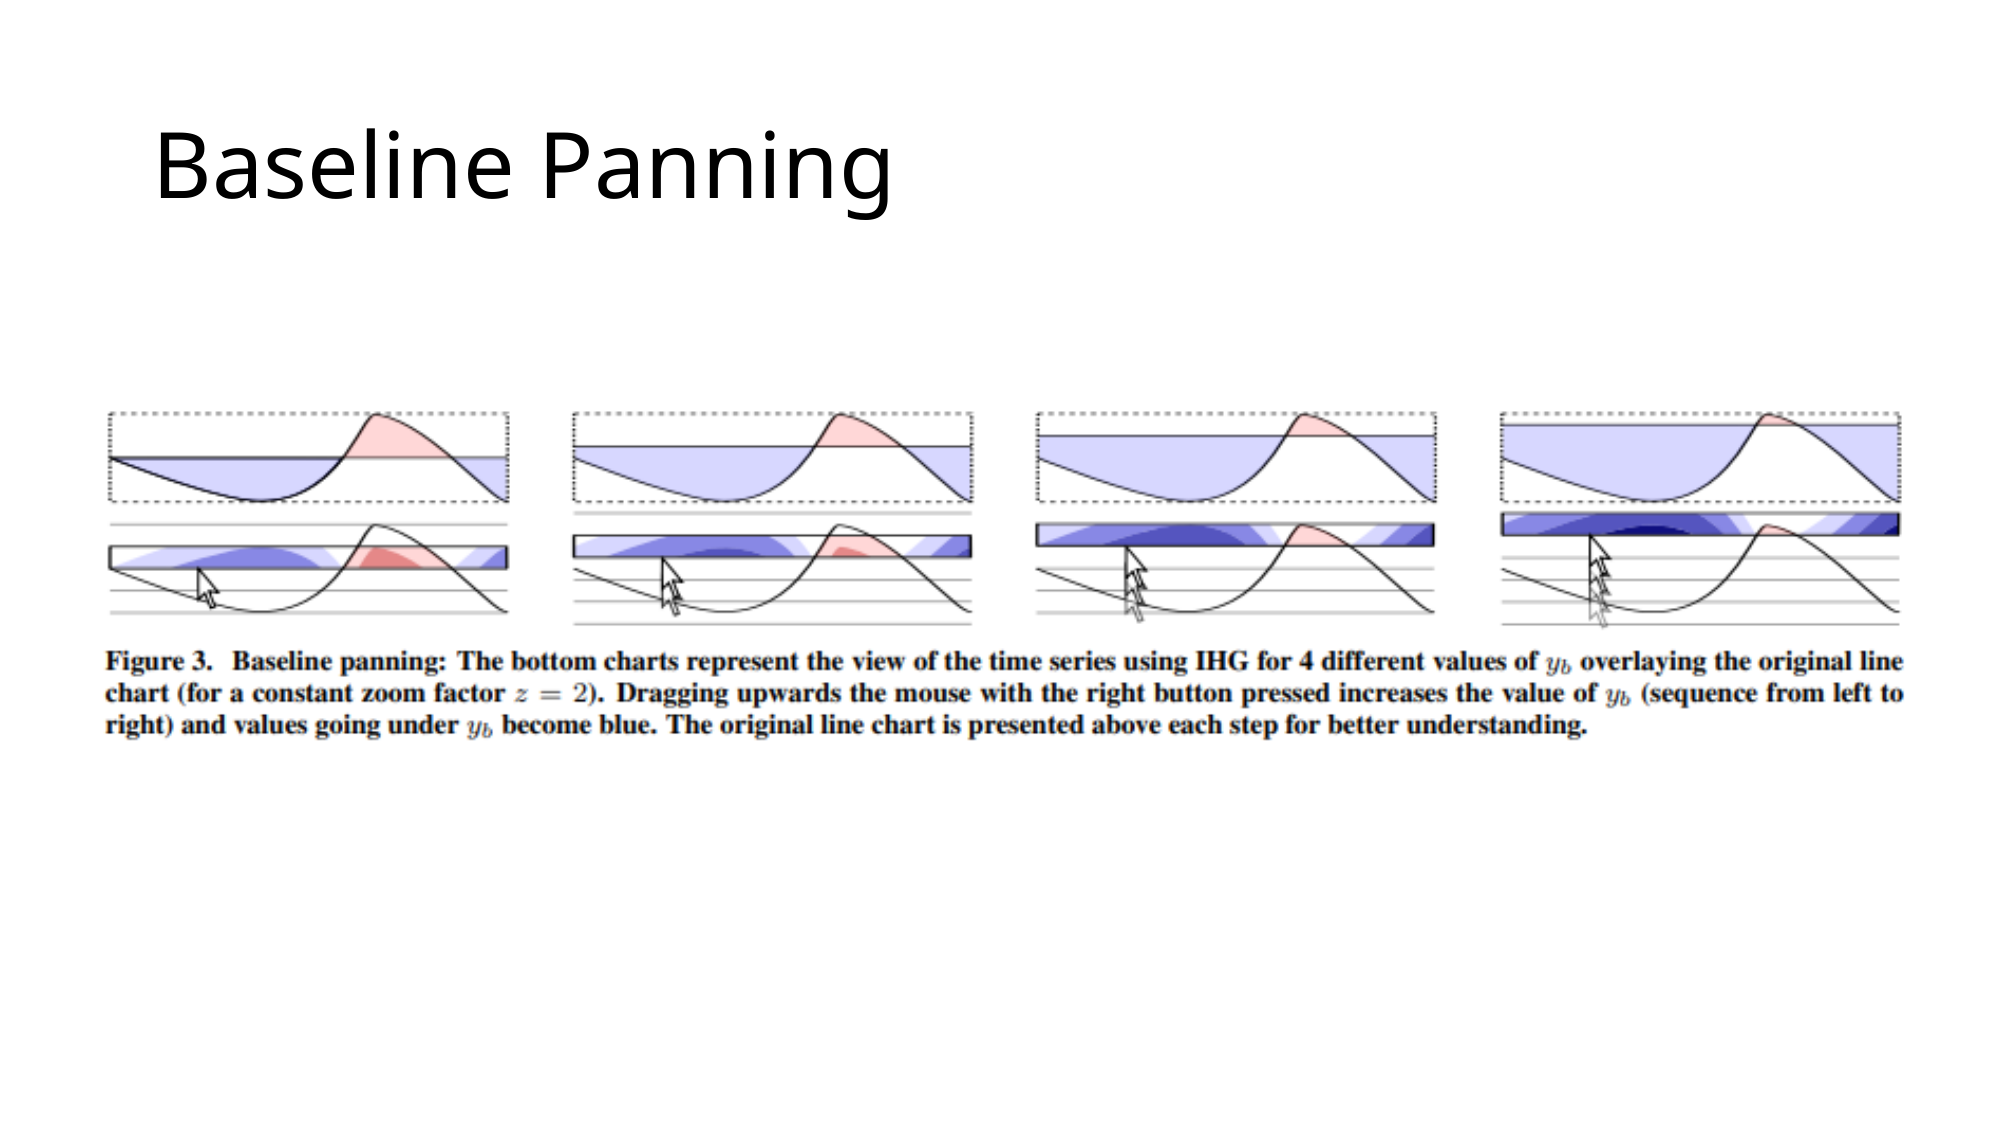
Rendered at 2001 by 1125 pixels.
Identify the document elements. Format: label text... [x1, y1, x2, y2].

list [79, 374, 1921, 751]
title Baseline Panning [137, 59, 1863, 278]
